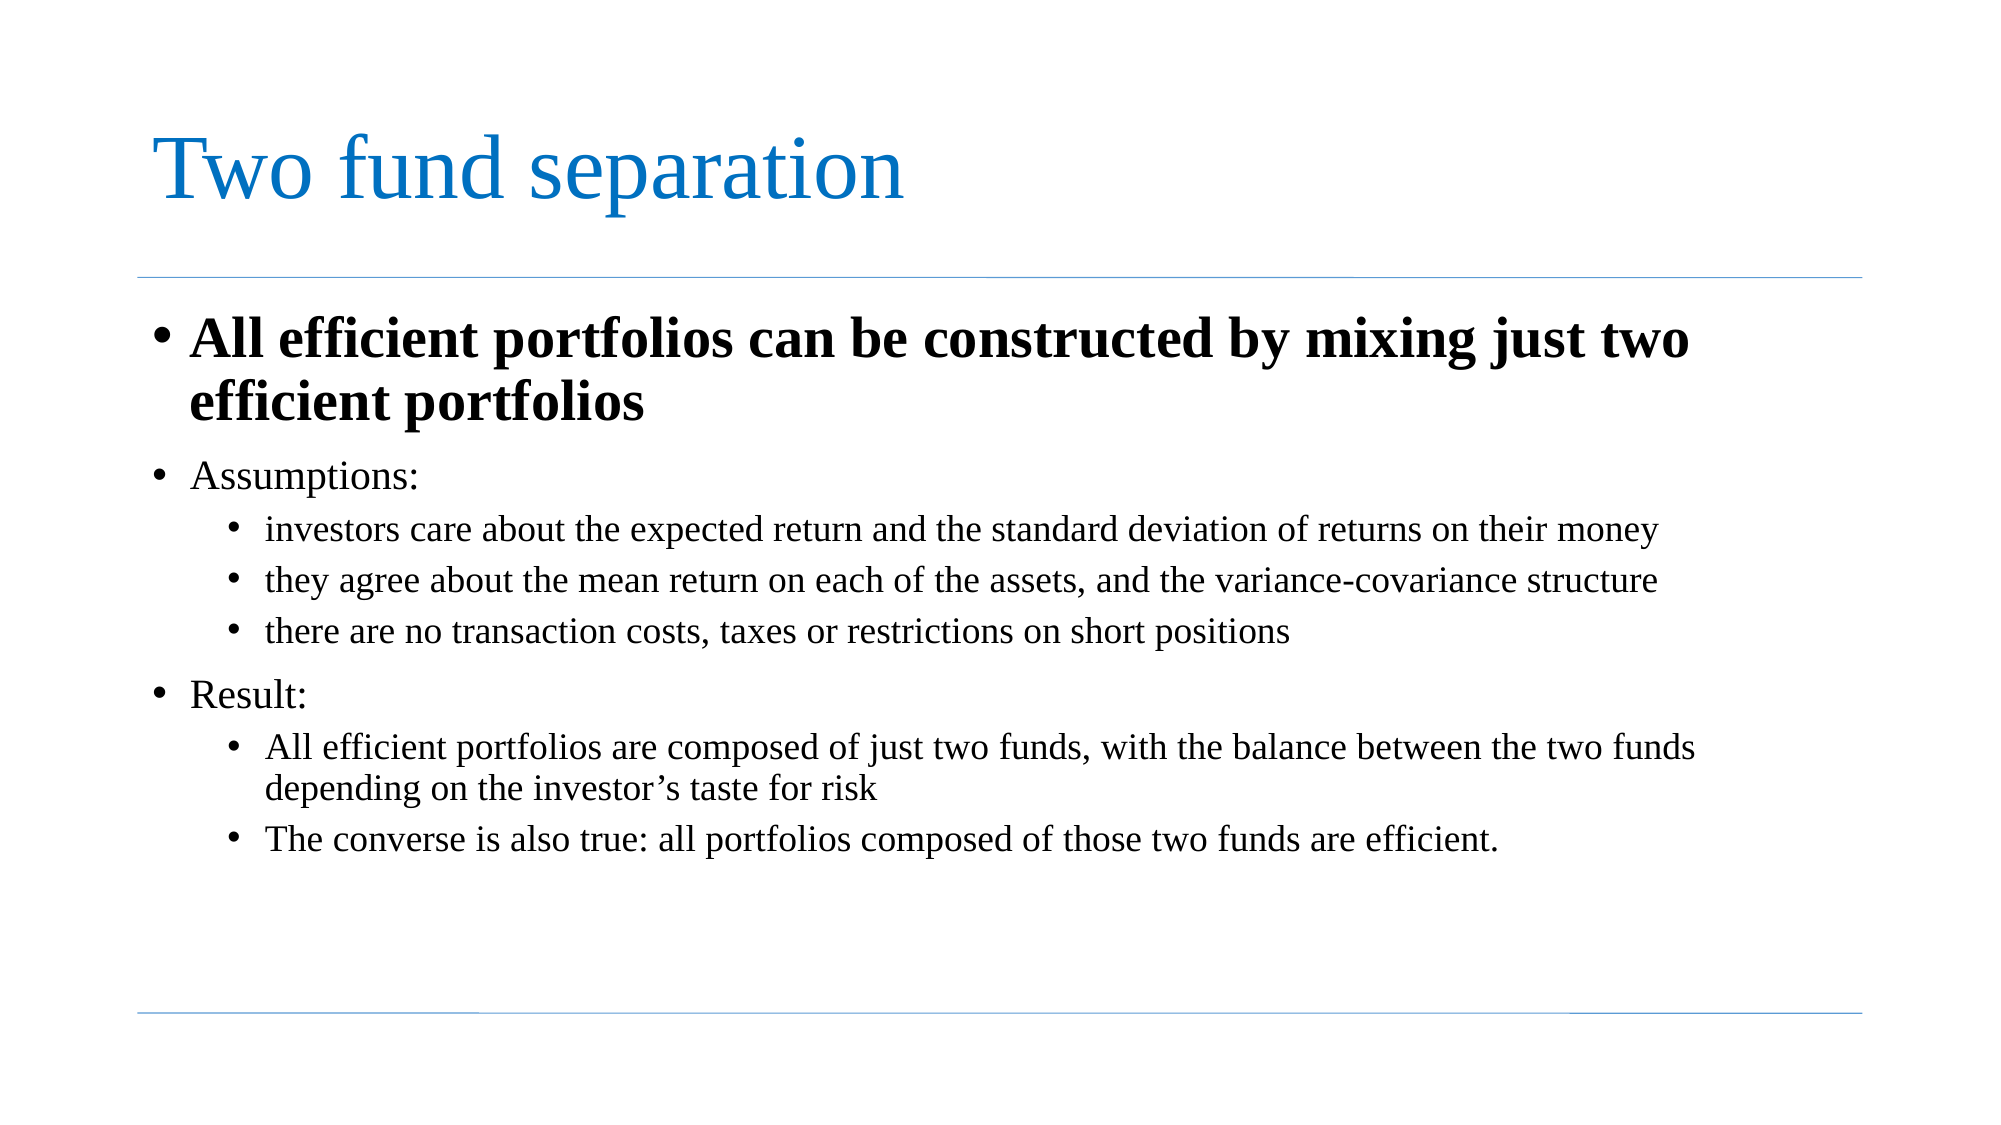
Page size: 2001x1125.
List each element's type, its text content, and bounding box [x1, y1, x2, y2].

title Two fund separation [137, 59, 1863, 278]
list All efficient portfolios can be constructed by mixing just two efficient portfolios Assumptions: investors care about the expected return and the standard deviation of returns on their money they agree about the mean return on each of the assets, and the variance-covariance structure there are no transaction costs, taxes or restrictions on short positions Result: All efficient portfolios are composed of just two funds, with the balance between the two funds depending on the investor’s taste for risk The converse is also true: all portfolios composed of those two funds are efficient. [137, 299, 1863, 1014]
